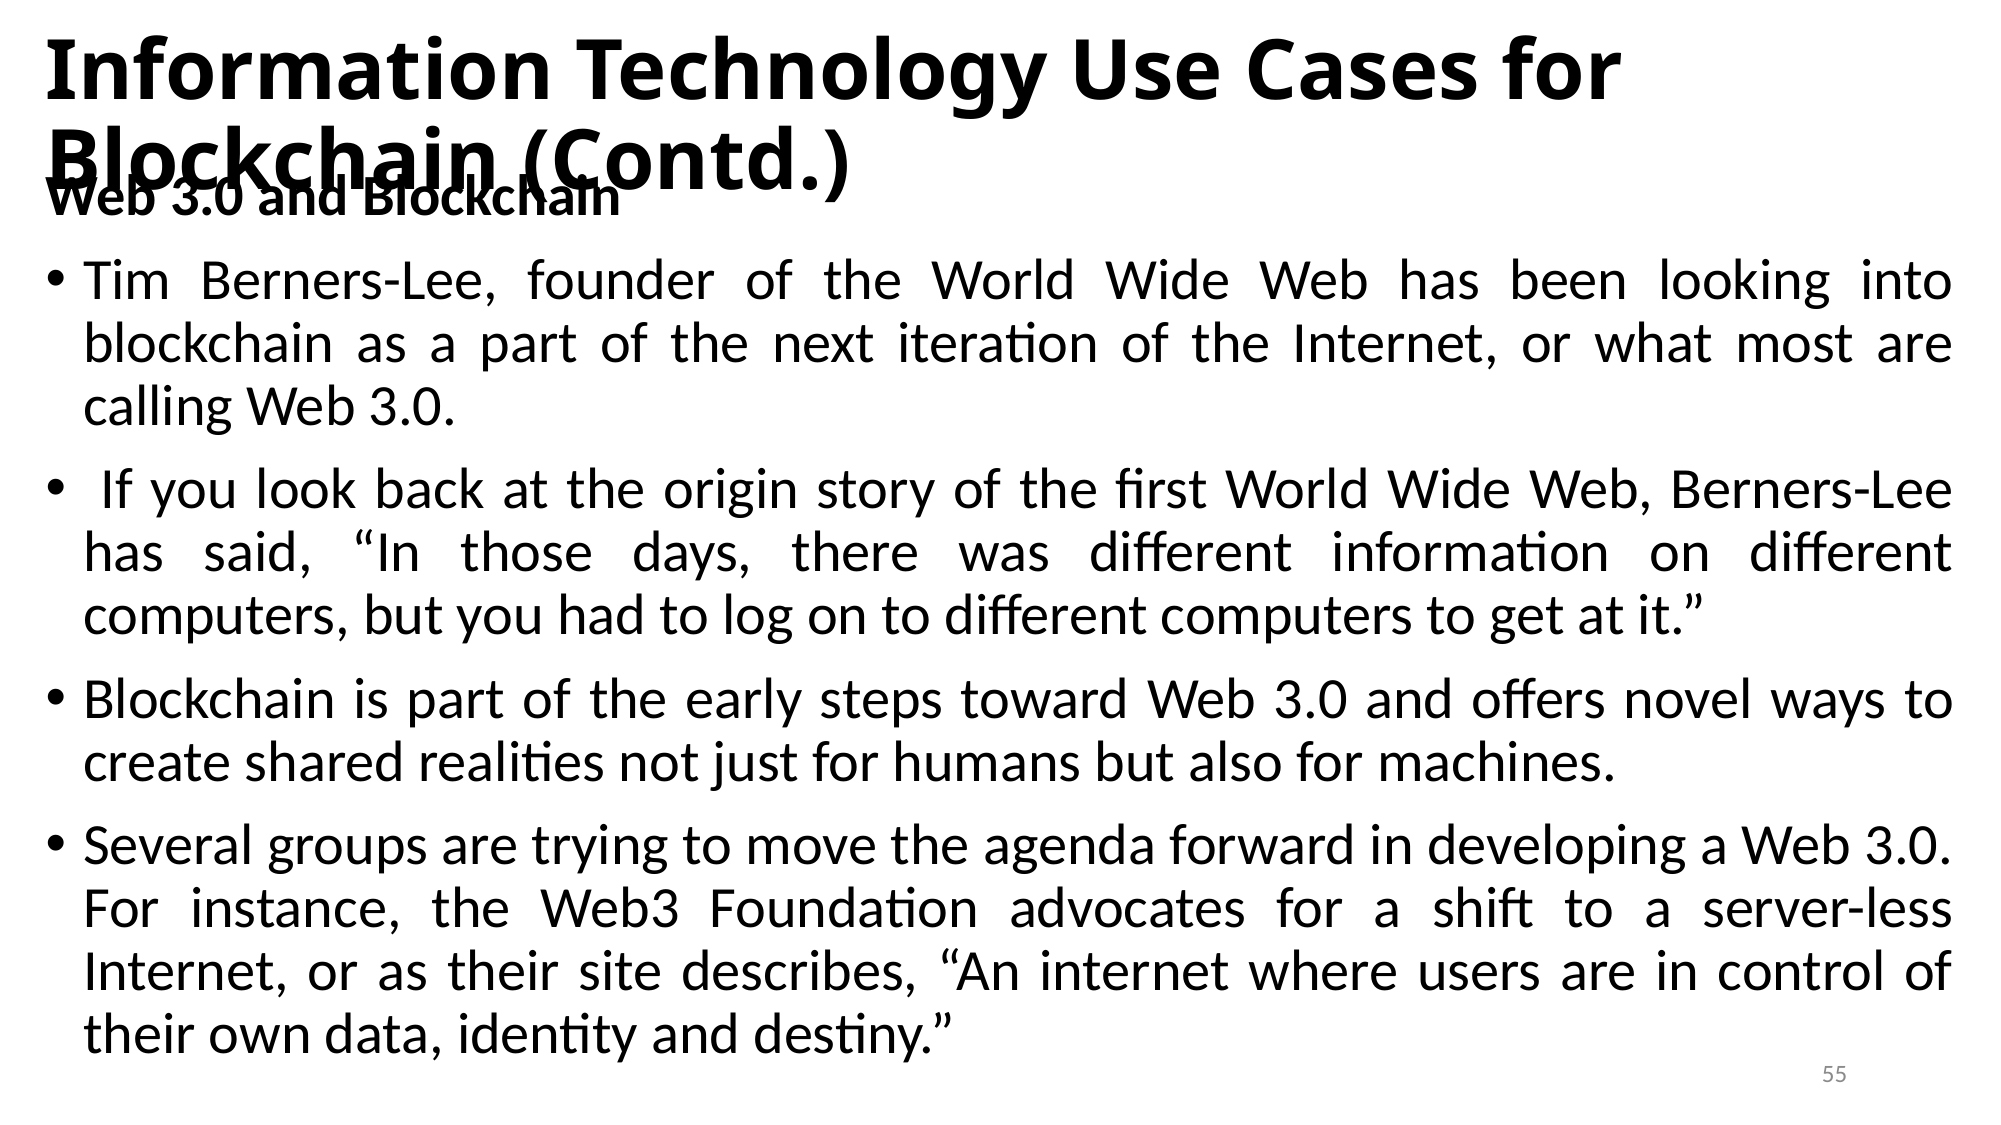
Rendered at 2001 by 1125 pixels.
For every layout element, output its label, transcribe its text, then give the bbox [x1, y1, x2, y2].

slide_number 55 [1412, 1042, 1863, 1103]
title Information Technology Use Cases for Blockchain (Contd.) [30, 0, 1984, 236]
list Web 3.0 and Blockchain Tim Berners-Lee, founder of the World Wide Web has been looking into blockchain as a part of the next iteration of the Internet, or what most are calling Web 3.0. If you look back at the origin story of the first World Wide Web, Berners-Lee has said, “In those days, there was different information on different computers, but you had to log on to different computers to get at it.” Blockchain is part of the early steps toward Web 3.0 and offers novel ways to create shared realities not just for humans but also for machines. Several groups are trying to move the agenda forward in developing a Web 3.0. For instance, the Web3 Foundation advocates for a shift to a server-less Internet, or as their site describes, “An internet where users are in control of their own data, identity and destiny.” [30, 158, 1970, 1103]
